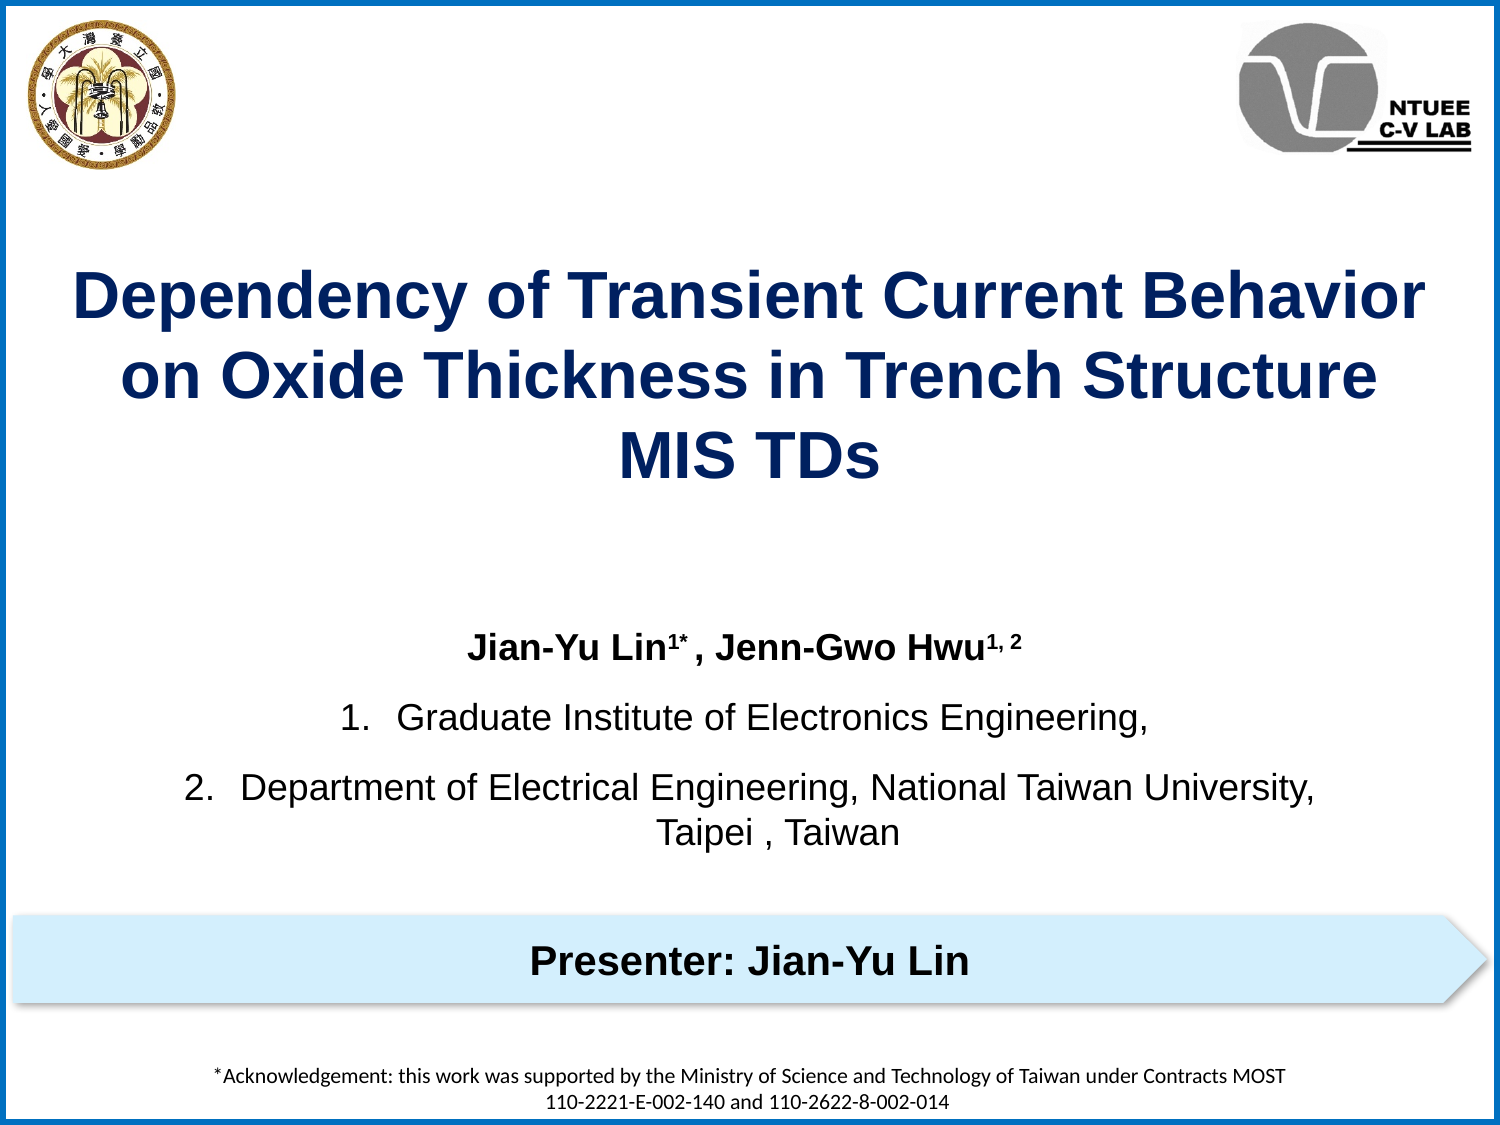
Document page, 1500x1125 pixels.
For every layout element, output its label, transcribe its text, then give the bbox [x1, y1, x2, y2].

text_box *Acknowledgement: this work was supported by the Ministry of Science and Technology of Taiwan under Contracts MOST 110-2221-E-002-140 and 110-2622-8-002-014 [196, 1054, 1304, 1122]
subtitle Presenter: Jian-Yu Lin [510, 915, 989, 1003]
picture [1236, 20, 1475, 155]
title Dependency of Transient Current Behavior on Oxide Thickness in Trench Structure MIS TDs [39, 216, 1461, 527]
text_box Jian-Yu Lin1* , Jenn-Gwo Hwu1, 2 Graduate Institute of Electronics Engineering, Department of Electrical Engineering, National Taiwan University, Taipei , Taiwan [140, 597, 1359, 861]
text_box [10, 913, 1490, 1006]
picture [25, 20, 176, 170]
